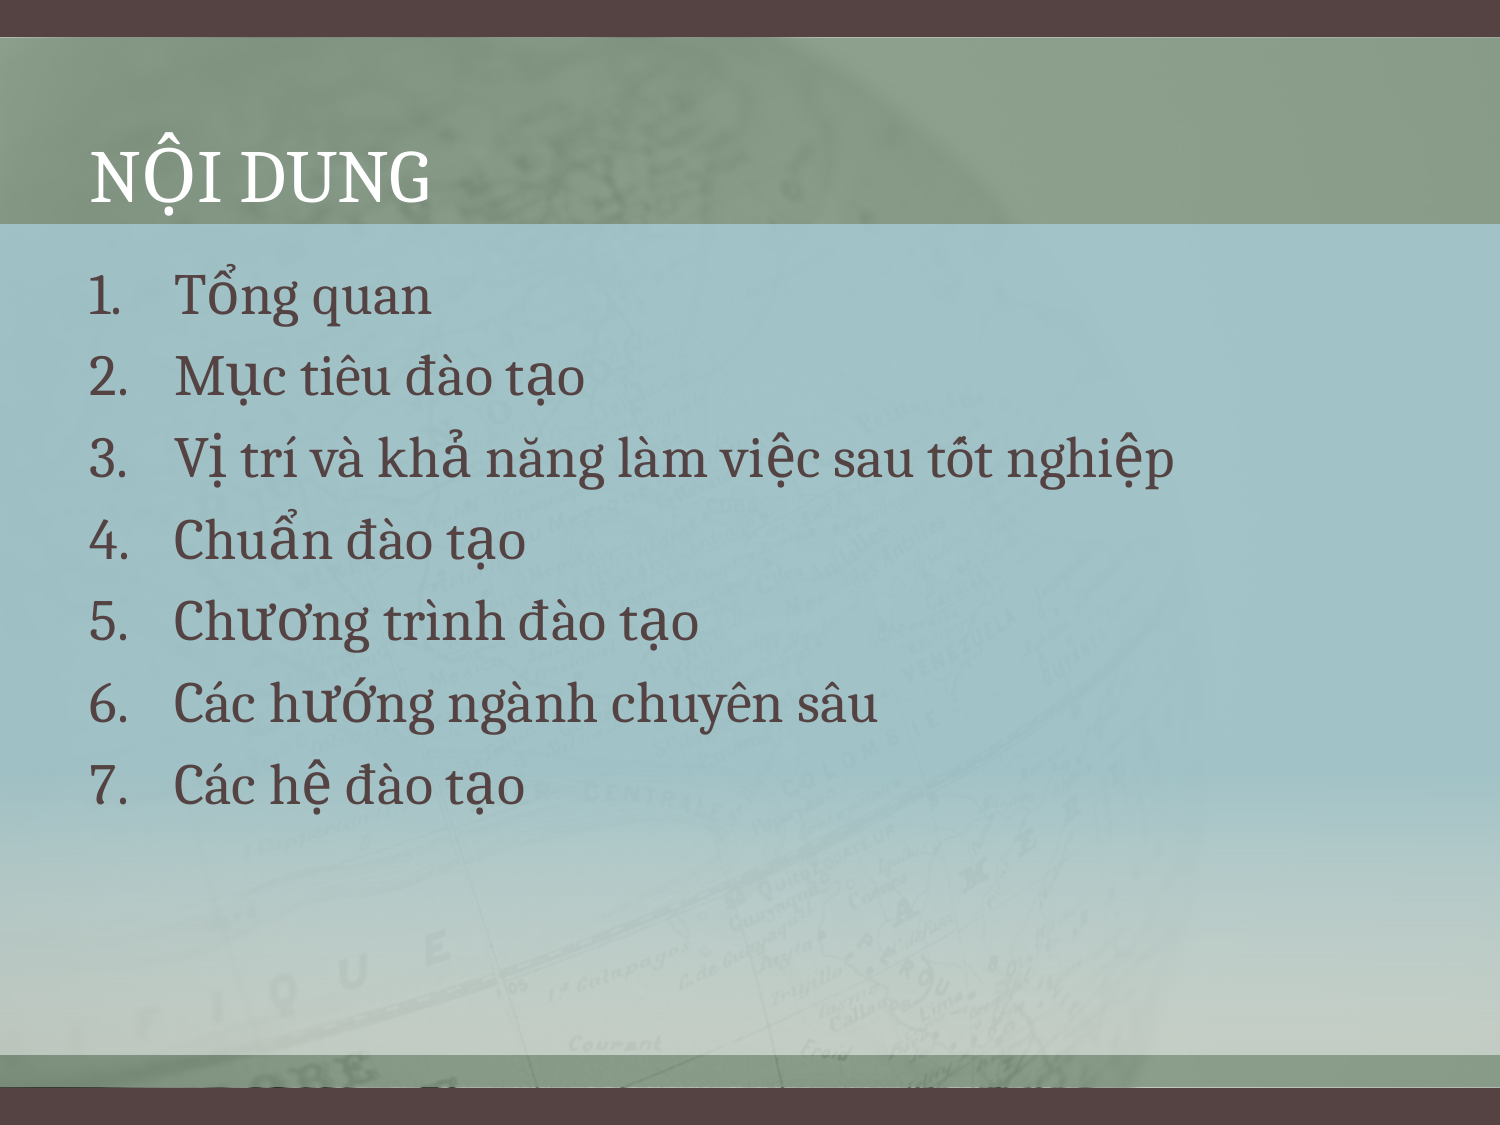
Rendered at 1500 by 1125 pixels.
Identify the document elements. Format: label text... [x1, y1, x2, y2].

title Nội dung [75, 37, 1425, 225]
list Tổng quan Mục tiêu đào tạo Vị trí và khả năng làm việc sau tốt nghiệp Chuẩn đào tạo Chương trình đào tạo Các hướng ngành chuyên sâu Các hệ đào tạo [75, 248, 1425, 1005]
